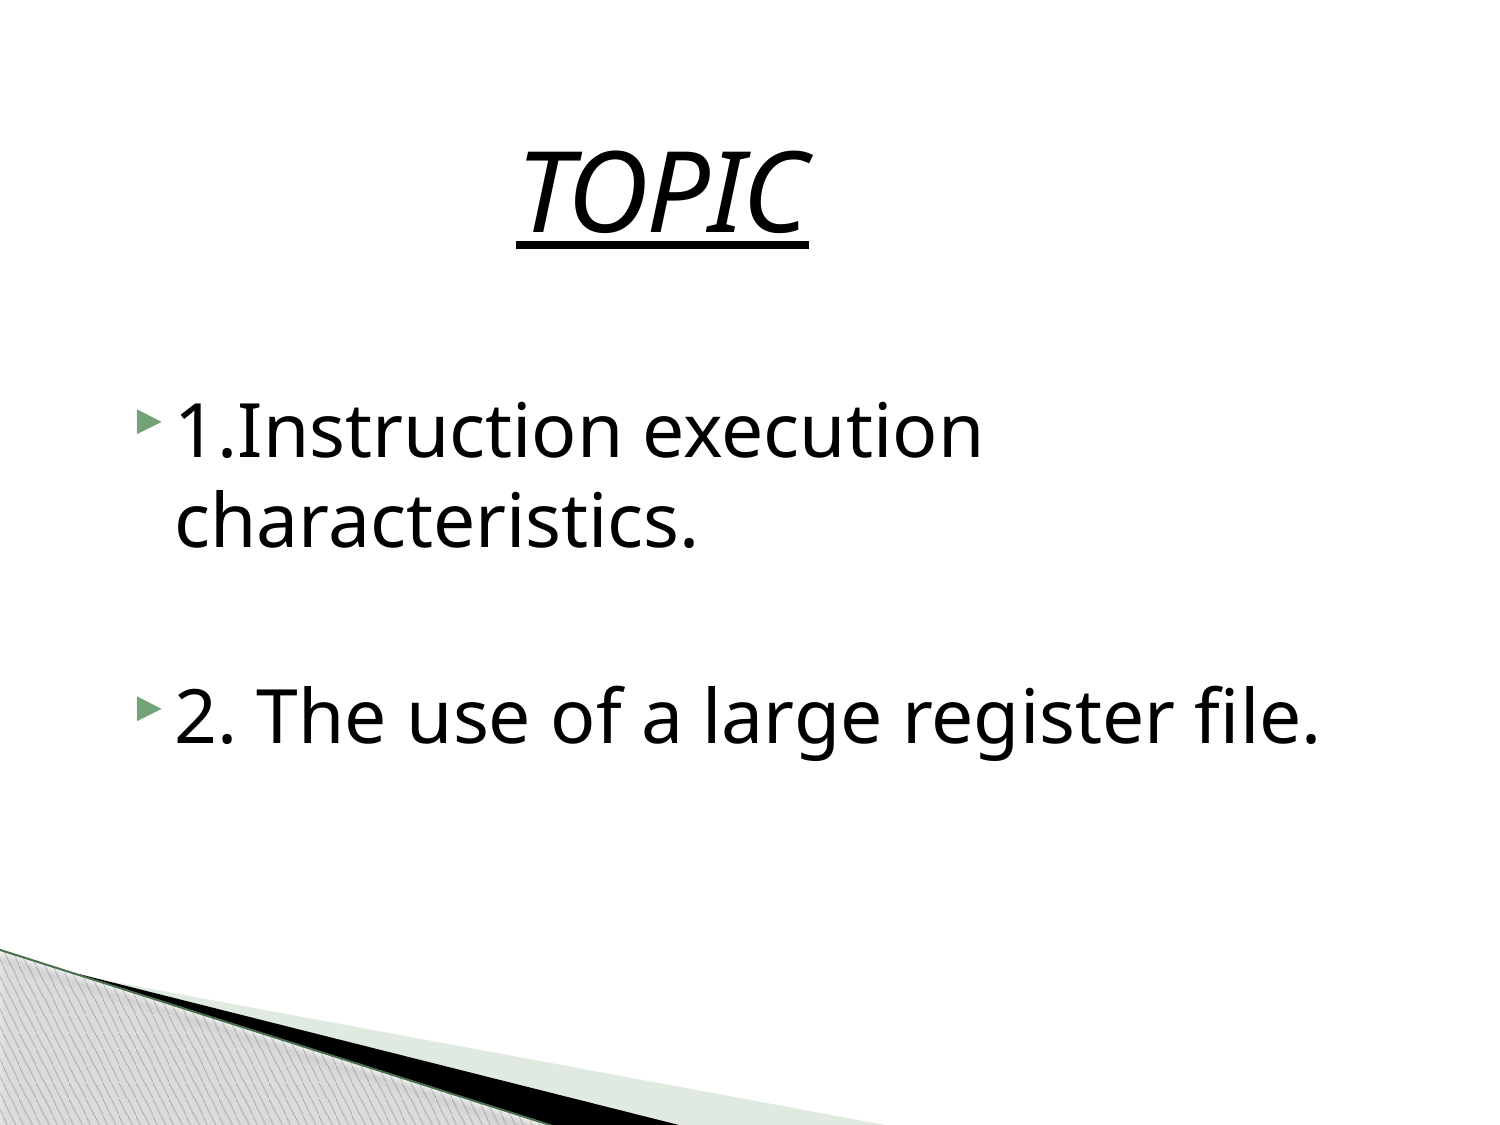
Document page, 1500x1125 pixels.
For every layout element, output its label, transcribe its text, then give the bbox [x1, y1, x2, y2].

text_box TOPIC [387, 112, 938, 263]
text_box 1.Instruction execution characteristics. 2. The use of a large register file. [99, 375, 1450, 790]
